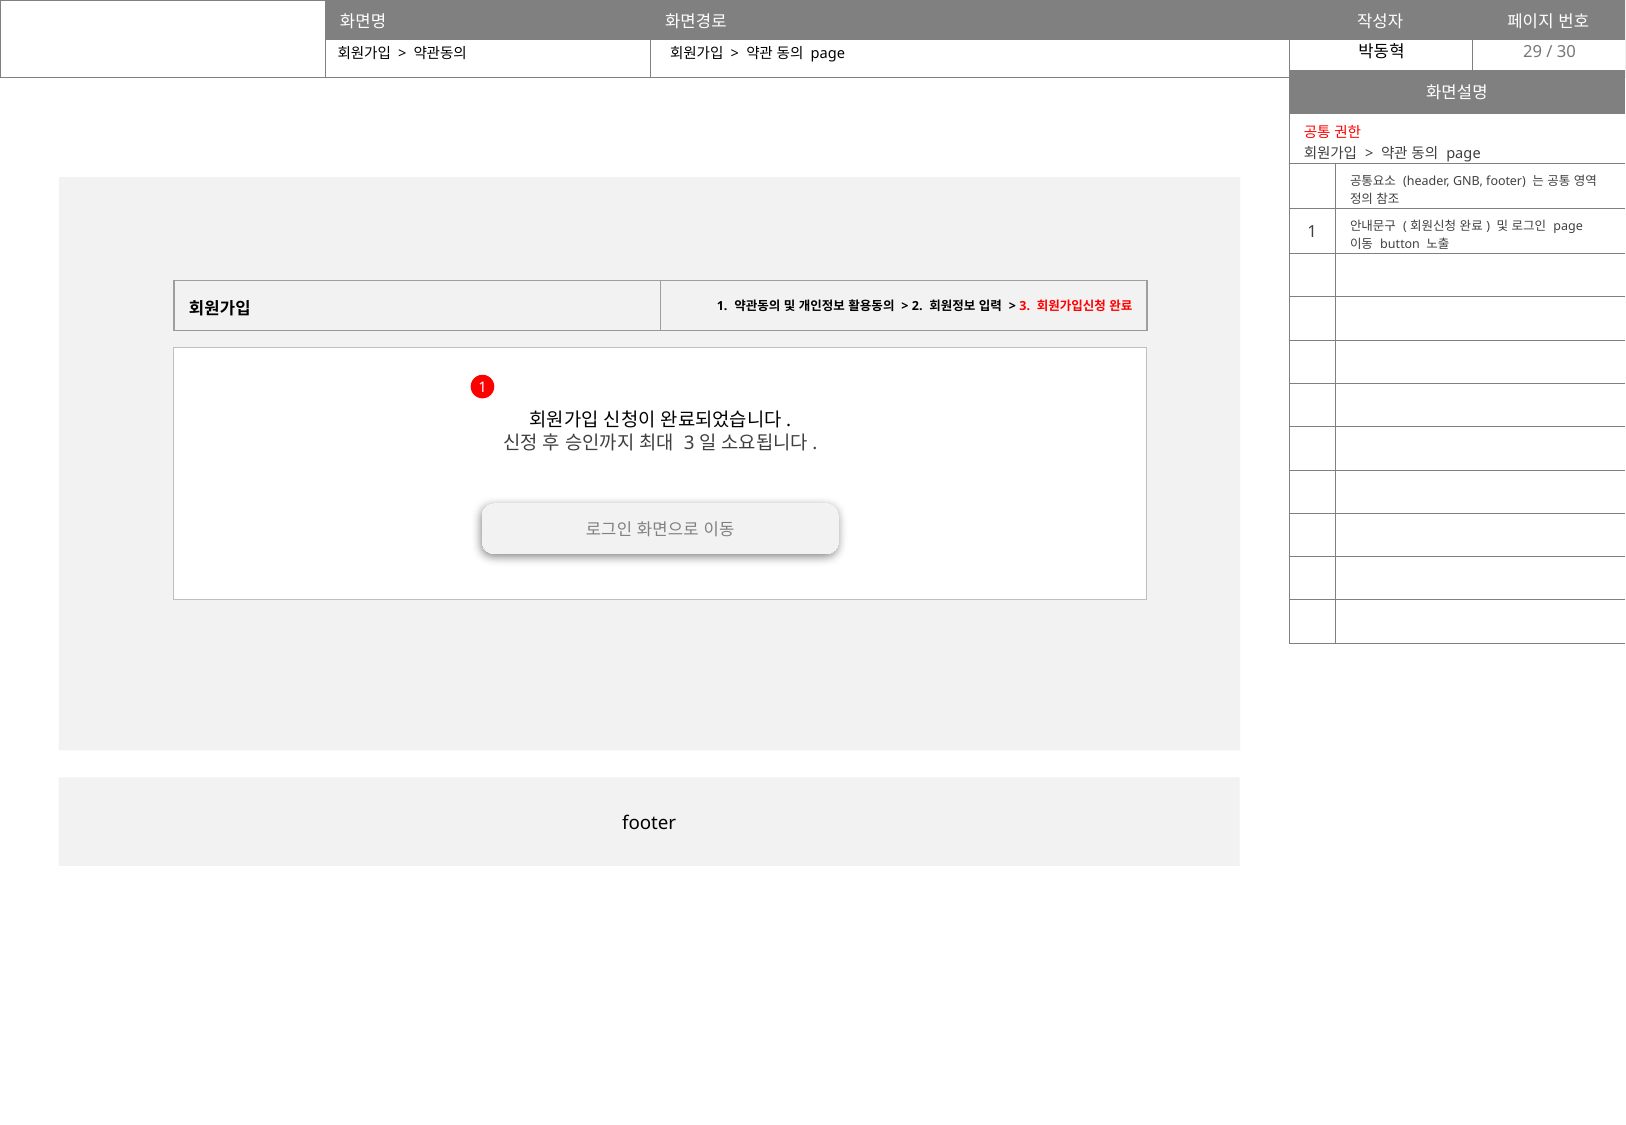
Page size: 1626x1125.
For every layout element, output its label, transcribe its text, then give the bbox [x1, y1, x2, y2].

table_cell [1290, 384, 1335, 426]
table_cell [1336, 600, 1625, 643]
table_cell 공통 권한 회원가입 > 약관 동의 page [1290, 114, 1625, 163]
table_cell [1336, 514, 1625, 556]
table_cell 1 [1290, 209, 1335, 253]
table_header 회원가입 [175, 281, 660, 330]
table_cell [1290, 514, 1335, 556]
text_box 회원가입 신청이 완료되었습니다. 신정 후 승인까지 최대 3일 소요됩니다. [173, 347, 1147, 600]
table_cell 공통요소 (header, GNB, footer) 는 공통 영역 정의 참조 [1336, 164, 1625, 208]
table_cell 안내문구 (회원신청 완료) 및 로그인 page 이동 button 노출 [1336, 209, 1625, 253]
text_box 로그인 화면으로 이동 [482, 503, 839, 554]
table_cell [1290, 471, 1335, 513]
text_box 회원가입 > 약관 동의 page [655, 36, 1287, 69]
text_box 회원가입 > 약관동의 [322, 36, 655, 69]
table_cell [1290, 254, 1335, 296]
table_cell [1336, 557, 1625, 599]
table_cell [1336, 297, 1625, 340]
table_cell [1290, 341, 1335, 383]
slide_number 29 [1474, 33, 1625, 70]
table_cell [1336, 471, 1625, 513]
table_header 1. 약관동의 및 개인정보 활용동의 > 2. 회원정보 입력 > 3. 회원가입신청 완료 [661, 281, 1146, 330]
table_header 화면설명 [1290, 71, 1625, 113]
table_cell [1336, 254, 1625, 296]
table_cell [1290, 600, 1335, 643]
table_cell [1290, 297, 1335, 340]
text_box 1 [469, 373, 496, 400]
table_cell [1336, 427, 1625, 470]
table_cell [1336, 341, 1625, 383]
table_cell [1336, 384, 1625, 426]
table_cell [1290, 427, 1335, 470]
table_cell [1290, 164, 1335, 208]
text_box footer [58, 777, 1240, 866]
table_cell [1290, 557, 1335, 599]
text_box [58, 177, 1241, 751]
